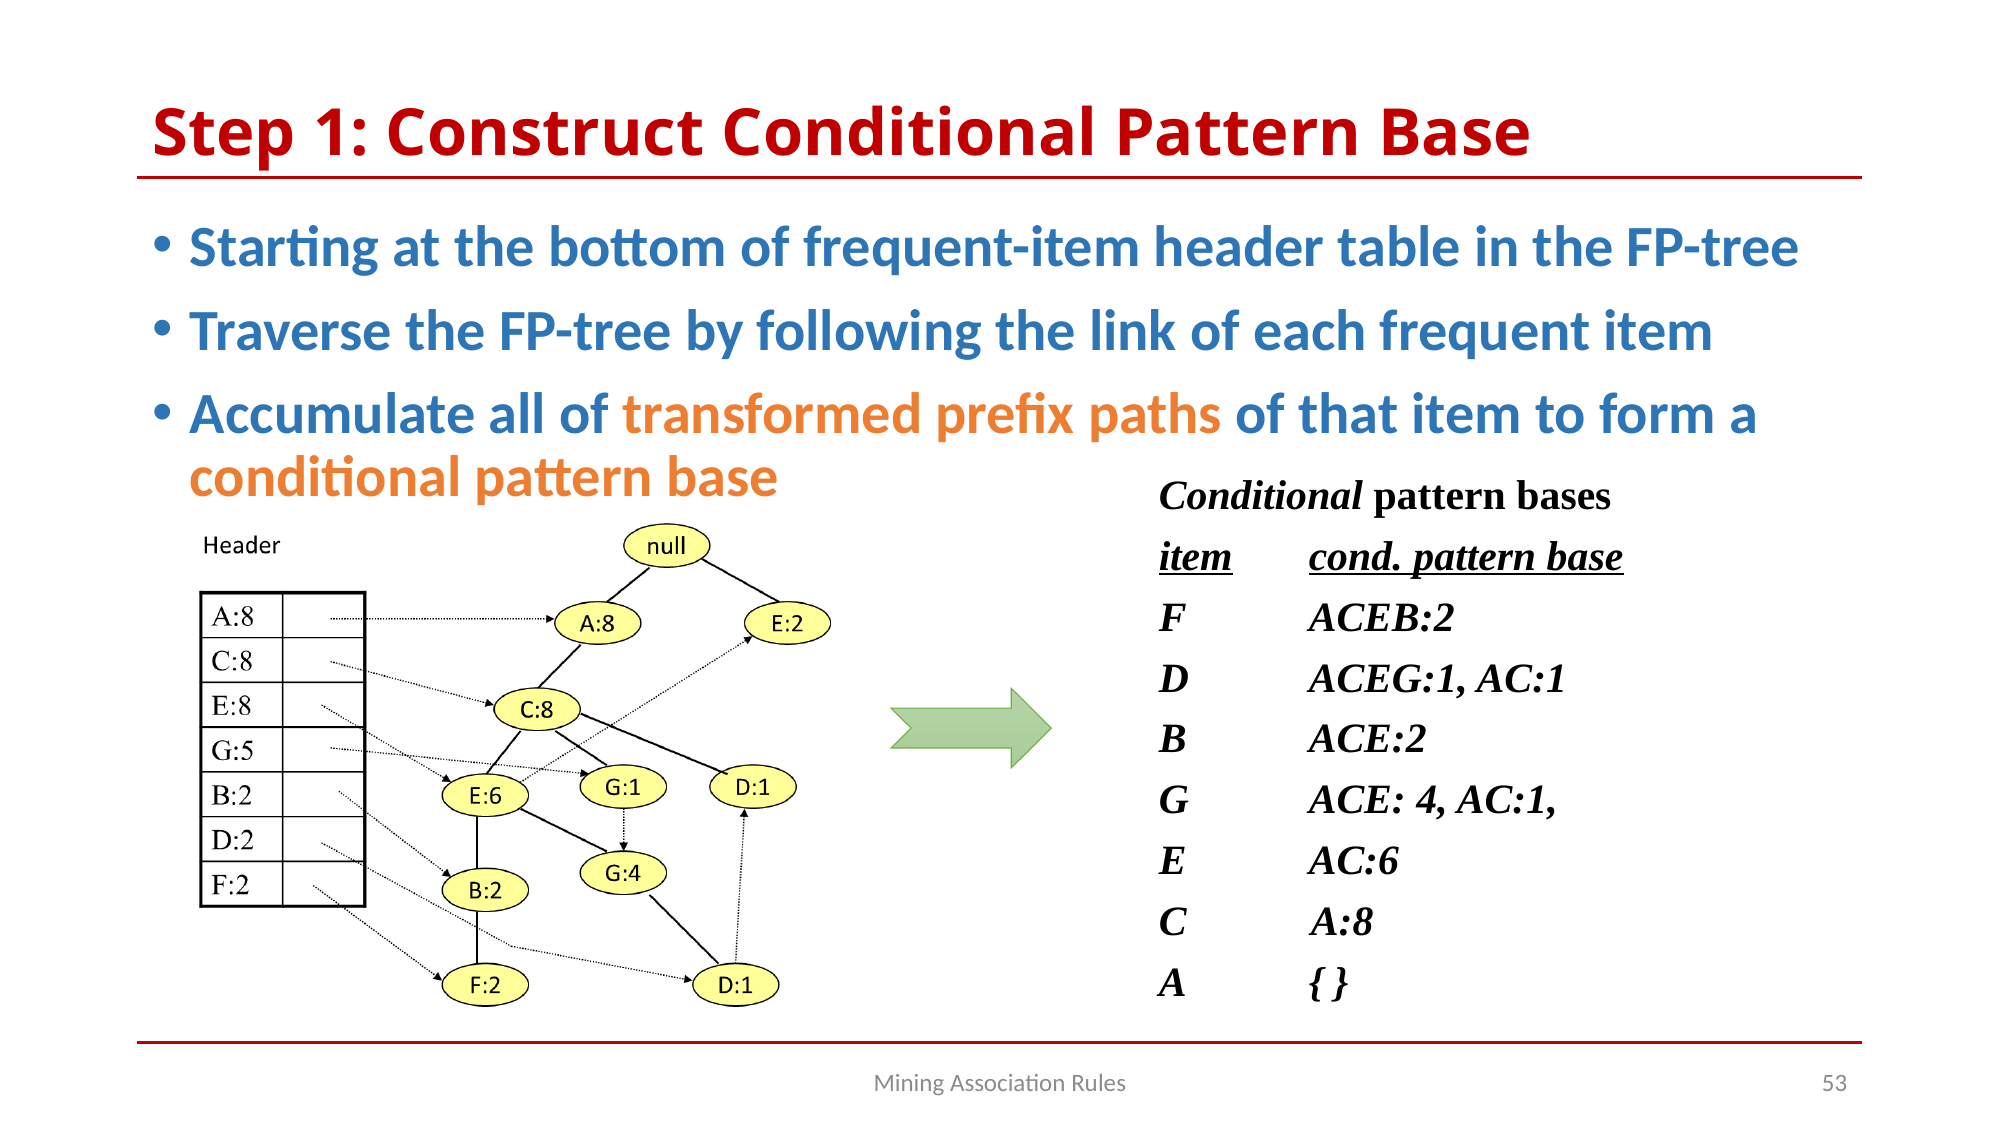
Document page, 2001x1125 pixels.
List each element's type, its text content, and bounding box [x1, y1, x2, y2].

title Step 1: Construct Conditional Pattern Base [137, 90, 1863, 178]
footer Mining Association Rules [662, 1051, 1338, 1111]
slide_number 53 [1412, 1051, 1863, 1111]
text_box Conditional pattern bases item cond. pattern base F ACEB:2 D ACEG:1, AC:1 B ACE:2 G ACE: 4, AC:1, E AC:6 C A:8 A { } [1143, 460, 1690, 1012]
text_box [889, 687, 1053, 770]
picture [186, 520, 831, 1016]
list Starting at the bottom of frequent-item header table in the FP-tree Traverse the FP-tree by following the link of each frequent item Accumulate all of transformed prefix paths of that item to form a conditional pattern base [137, 208, 1842, 1035]
